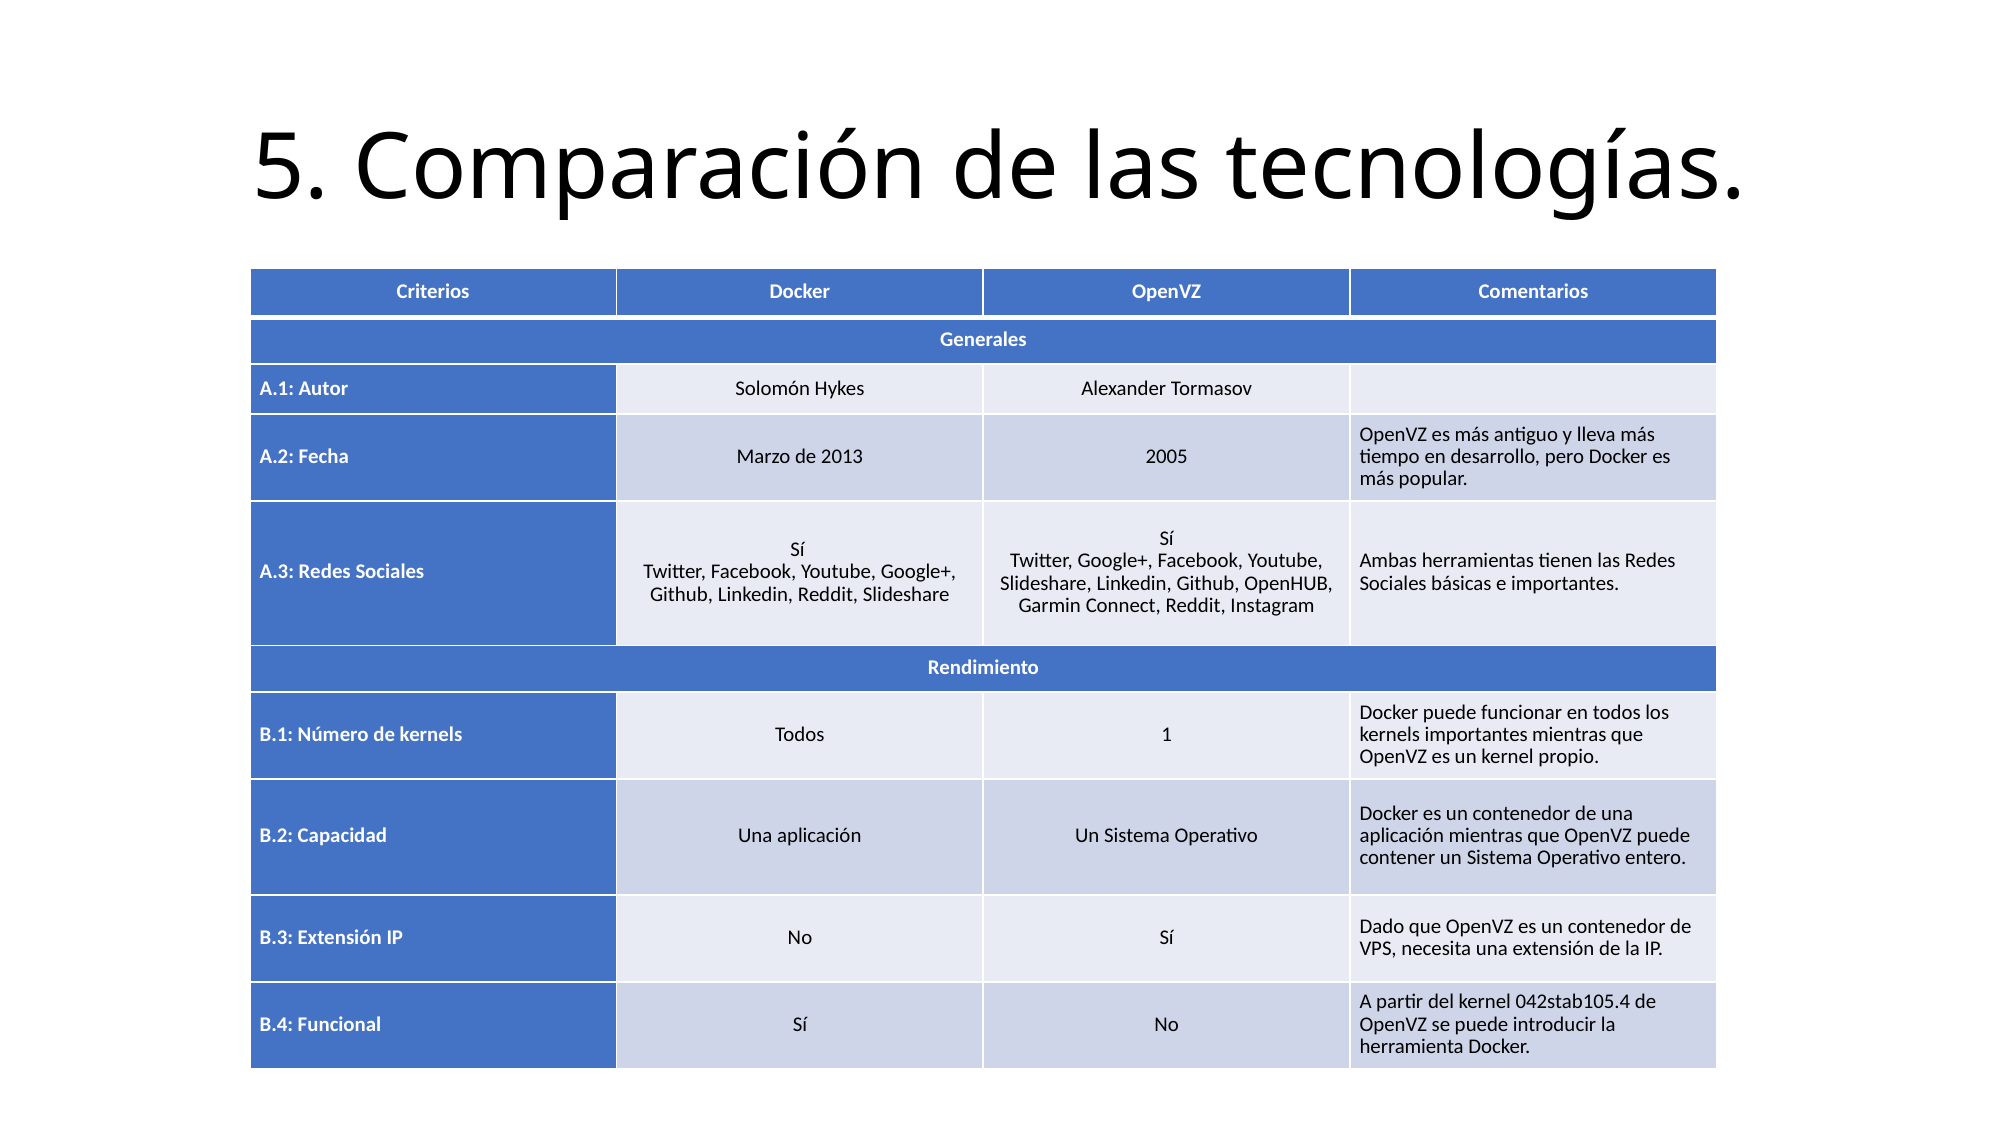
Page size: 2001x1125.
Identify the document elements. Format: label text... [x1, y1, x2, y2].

table_cell A.3: Redes Sociales [251, 502, 616, 645]
table_header Comentarios [1351, 269, 1716, 315]
table_cell 2005 [984, 415, 1349, 500]
table_cell Todos [617, 693, 982, 778]
table_header Docker [617, 269, 982, 315]
table_cell Sí Twitter, Facebook, Youtube, Google+, Github, Linkedin, Reddit, Slideshare [617, 502, 982, 645]
table_cell Solomón Hykes [617, 365, 982, 413]
table_header OpenVZ [984, 269, 1349, 315]
table_cell Sí [617, 983, 982, 1068]
table_cell Rendimiento [251, 646, 1716, 691]
table_cell No [984, 983, 1349, 1068]
table_cell OpenVZ es más antiguo y lleva más tiempo en desarrollo, pero Docker es más popular. [1351, 415, 1716, 500]
table_cell A.2: Fecha [251, 415, 616, 500]
table_cell Dado que OpenVZ es un contenedor de VPS, necesita una extensión de la IP. [1351, 896, 1716, 981]
table_cell Docker es un contenedor de una aplicación mientras que OpenVZ puede contener un Sistema Operativo entero. [1351, 780, 1716, 894]
table_cell B.3: Extensión IP [251, 896, 616, 981]
table_cell A partir del kernel 042stab105.4 de OpenVZ se puede introducir la herramienta Docker. [1351, 983, 1716, 1068]
table_cell B.4: Funcional [251, 983, 616, 1068]
table_cell 1 [984, 693, 1349, 778]
table_cell B.2: Capacidad [251, 780, 616, 894]
table_cell Marzo de 2013 [617, 415, 982, 500]
table_cell Ambas herramientas tienen las Redes Sociales básicas e importantes. [1351, 502, 1716, 645]
table_cell Una aplicación [617, 780, 982, 894]
table_cell Generales [251, 320, 1716, 363]
table_cell [1351, 365, 1716, 413]
table_cell A.1: Autor [251, 365, 616, 413]
table_cell No [617, 896, 982, 981]
table_cell B.1: Número de kernels [251, 693, 616, 778]
table_cell Alexander Tormasov [984, 365, 1349, 413]
table_header Criterios [251, 269, 616, 315]
table_cell Un Sistema Operativo [984, 780, 1349, 894]
table_cell Sí Twitter, Google+, Facebook, Youtube, Slideshare, Linkedin, Github, OpenHUB, Garmin Connect, Reddit, Instagram [984, 502, 1349, 645]
table_cell Docker puede funcionar en todos los kernels importantes mientras que OpenVZ es un kernel propio. [1351, 693, 1716, 778]
table_cell Sí [984, 896, 1349, 981]
title 5. Comparación de las tecnologías. [137, 59, 1863, 278]
